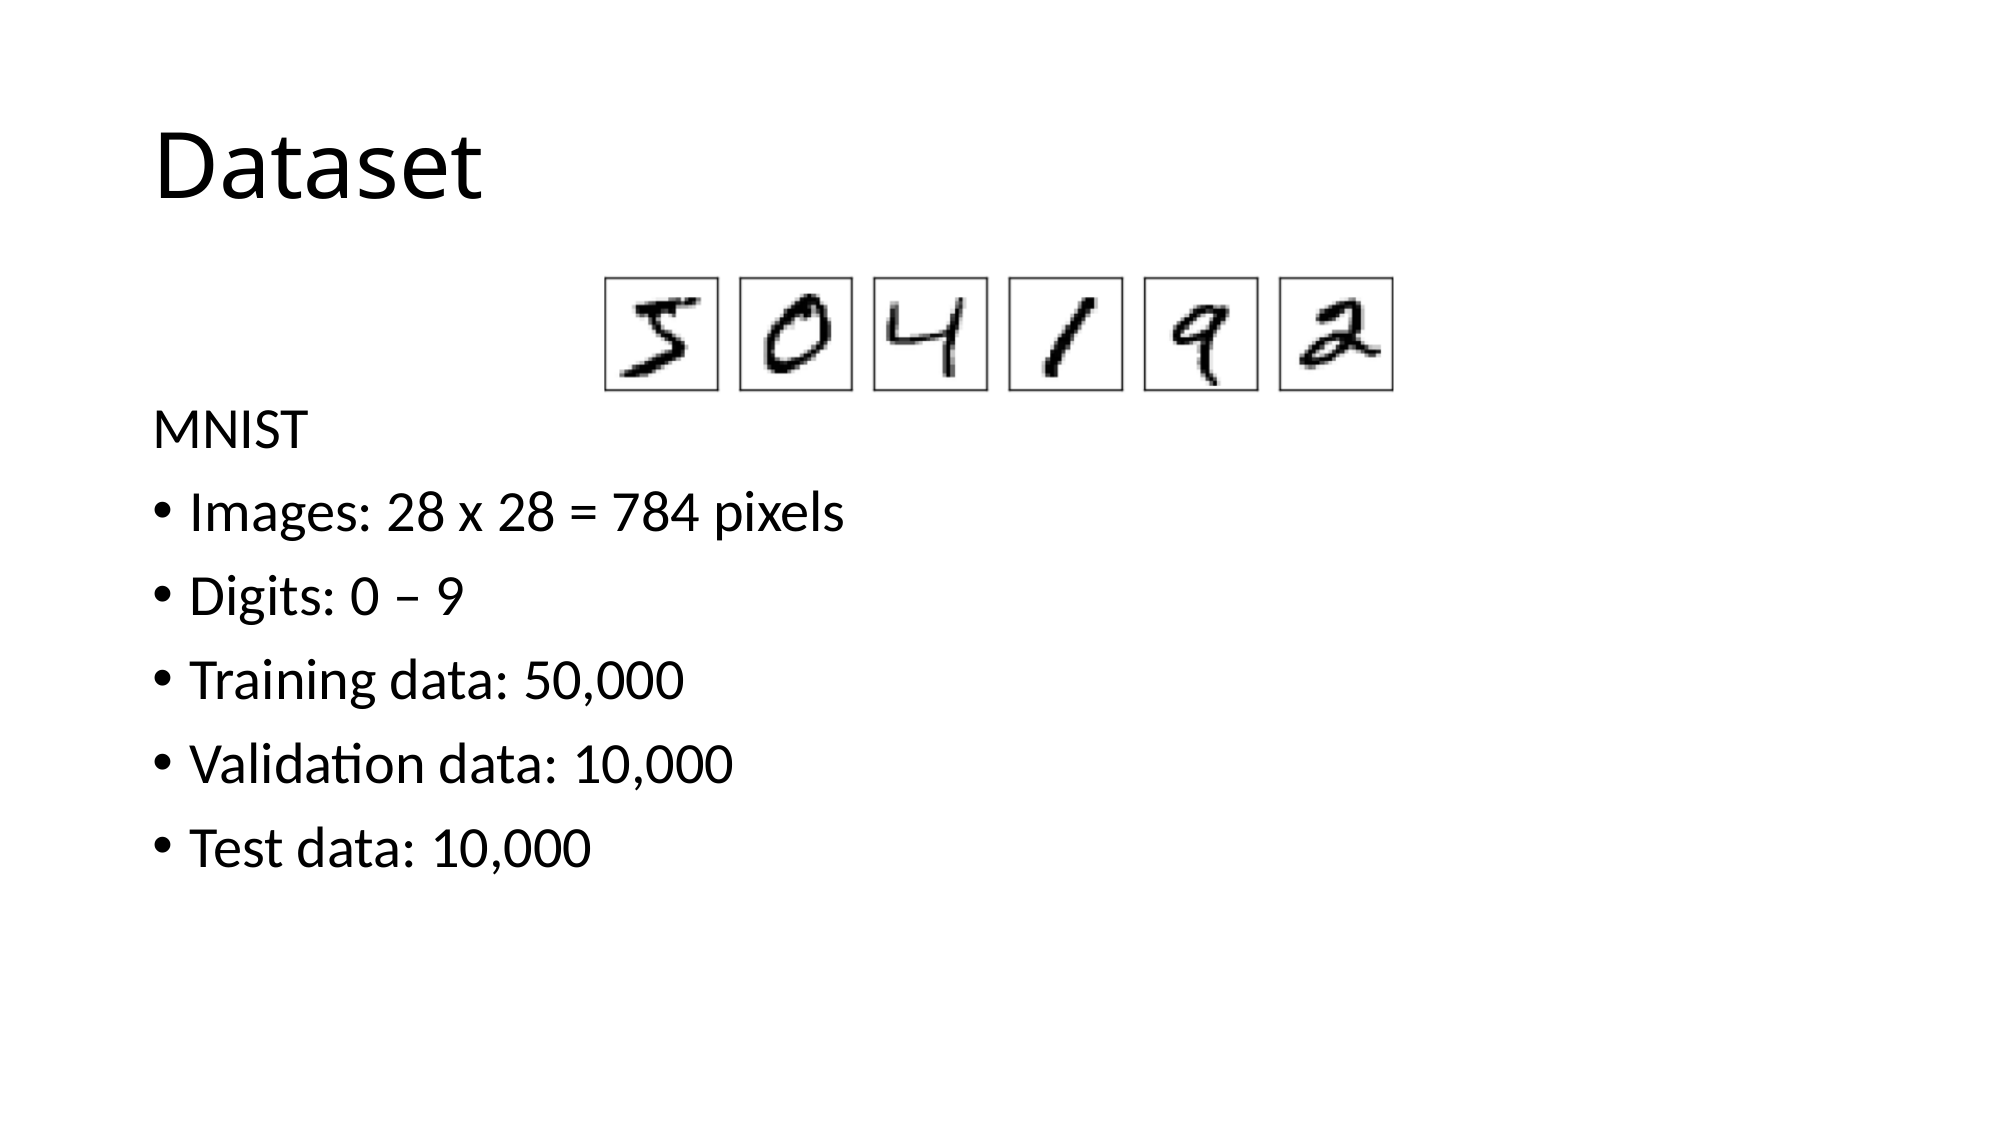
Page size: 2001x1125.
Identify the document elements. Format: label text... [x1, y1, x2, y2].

list MNIST Images: 28 x 28 = 784 pixels Digits: 0 – 9 Training data: 50,000 Validation data: 10,000 Test data: 10,000 [137, 299, 1863, 1014]
title Dataset [137, 59, 1863, 278]
picture [569, 245, 1431, 433]
